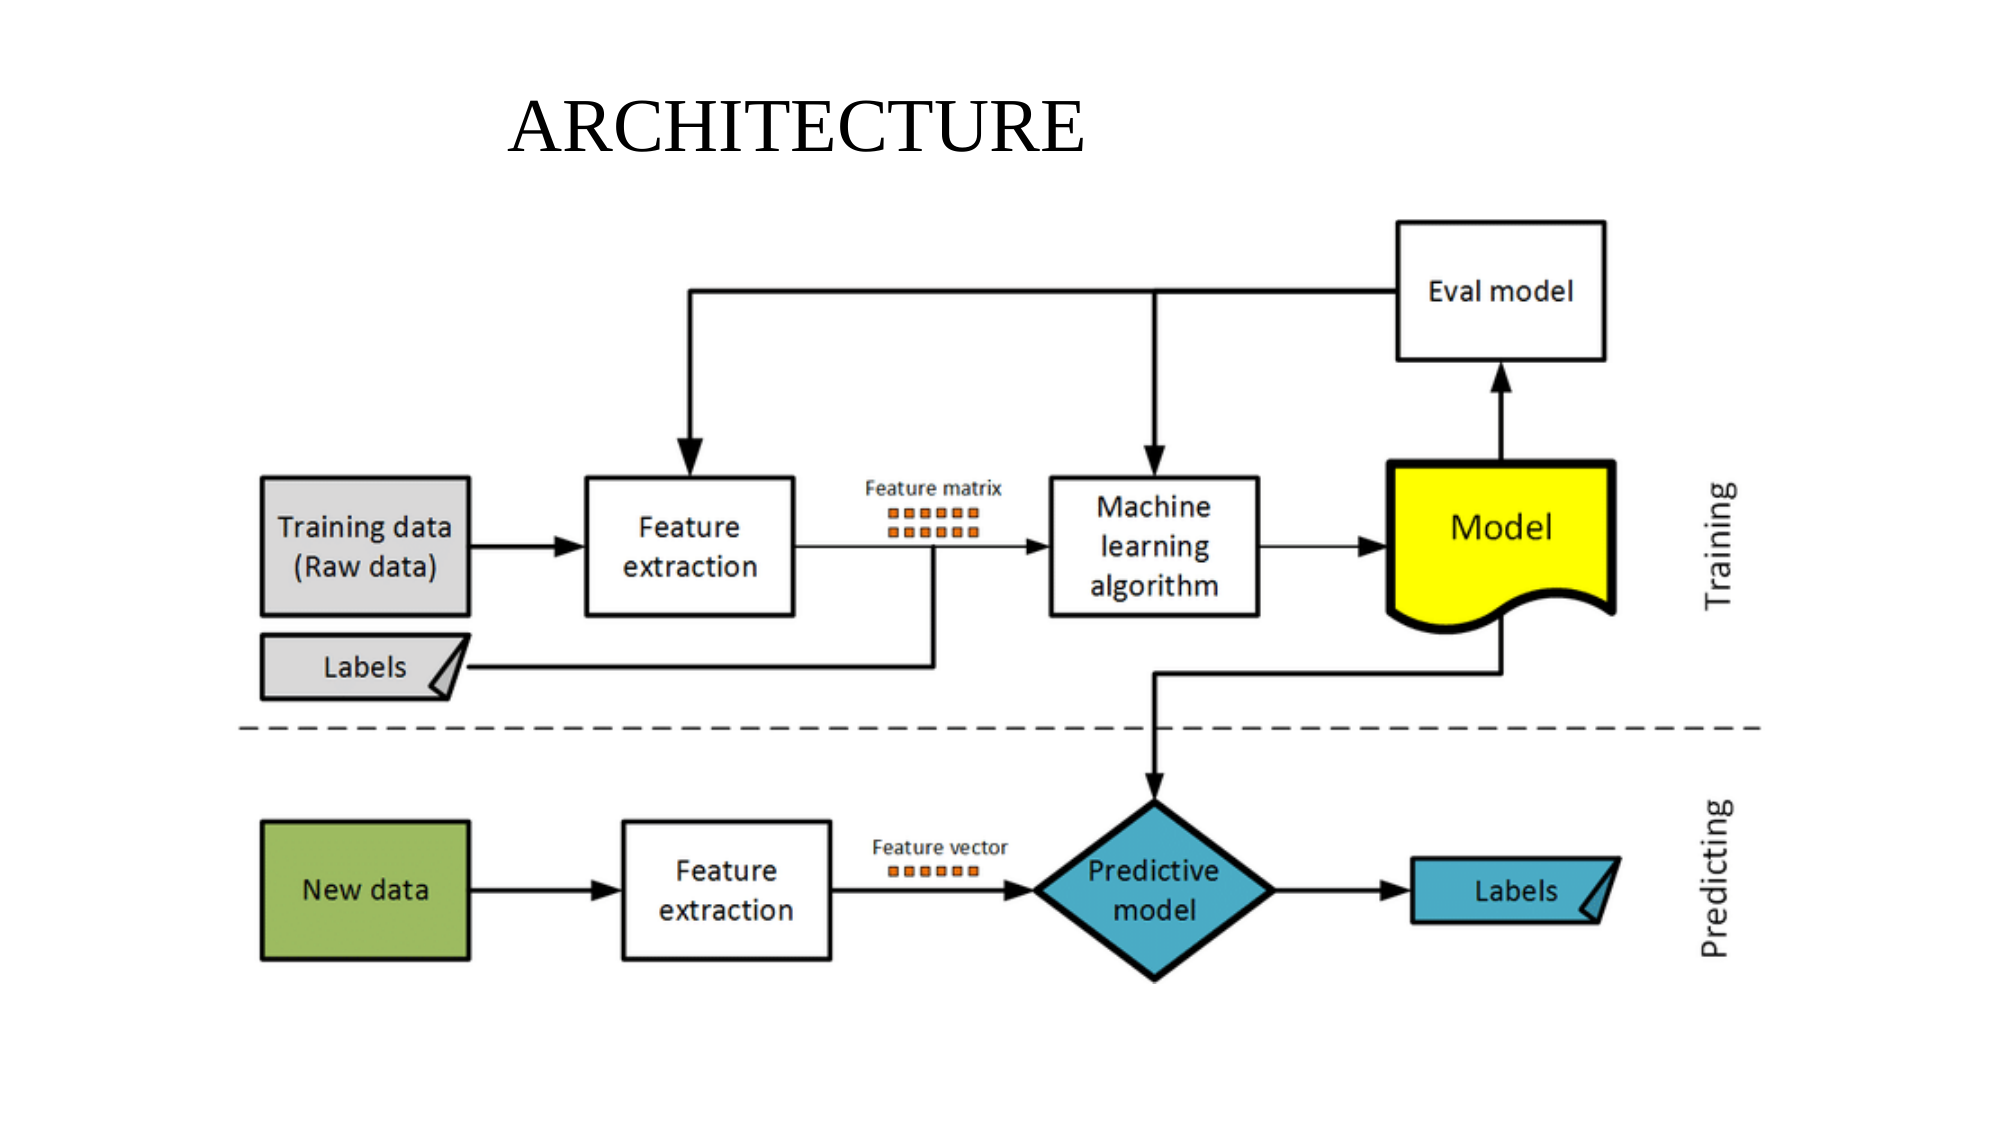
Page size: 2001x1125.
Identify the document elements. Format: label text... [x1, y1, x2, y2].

title ARCHITECTURE [492, 77, 1508, 176]
picture [235, 219, 1765, 984]
